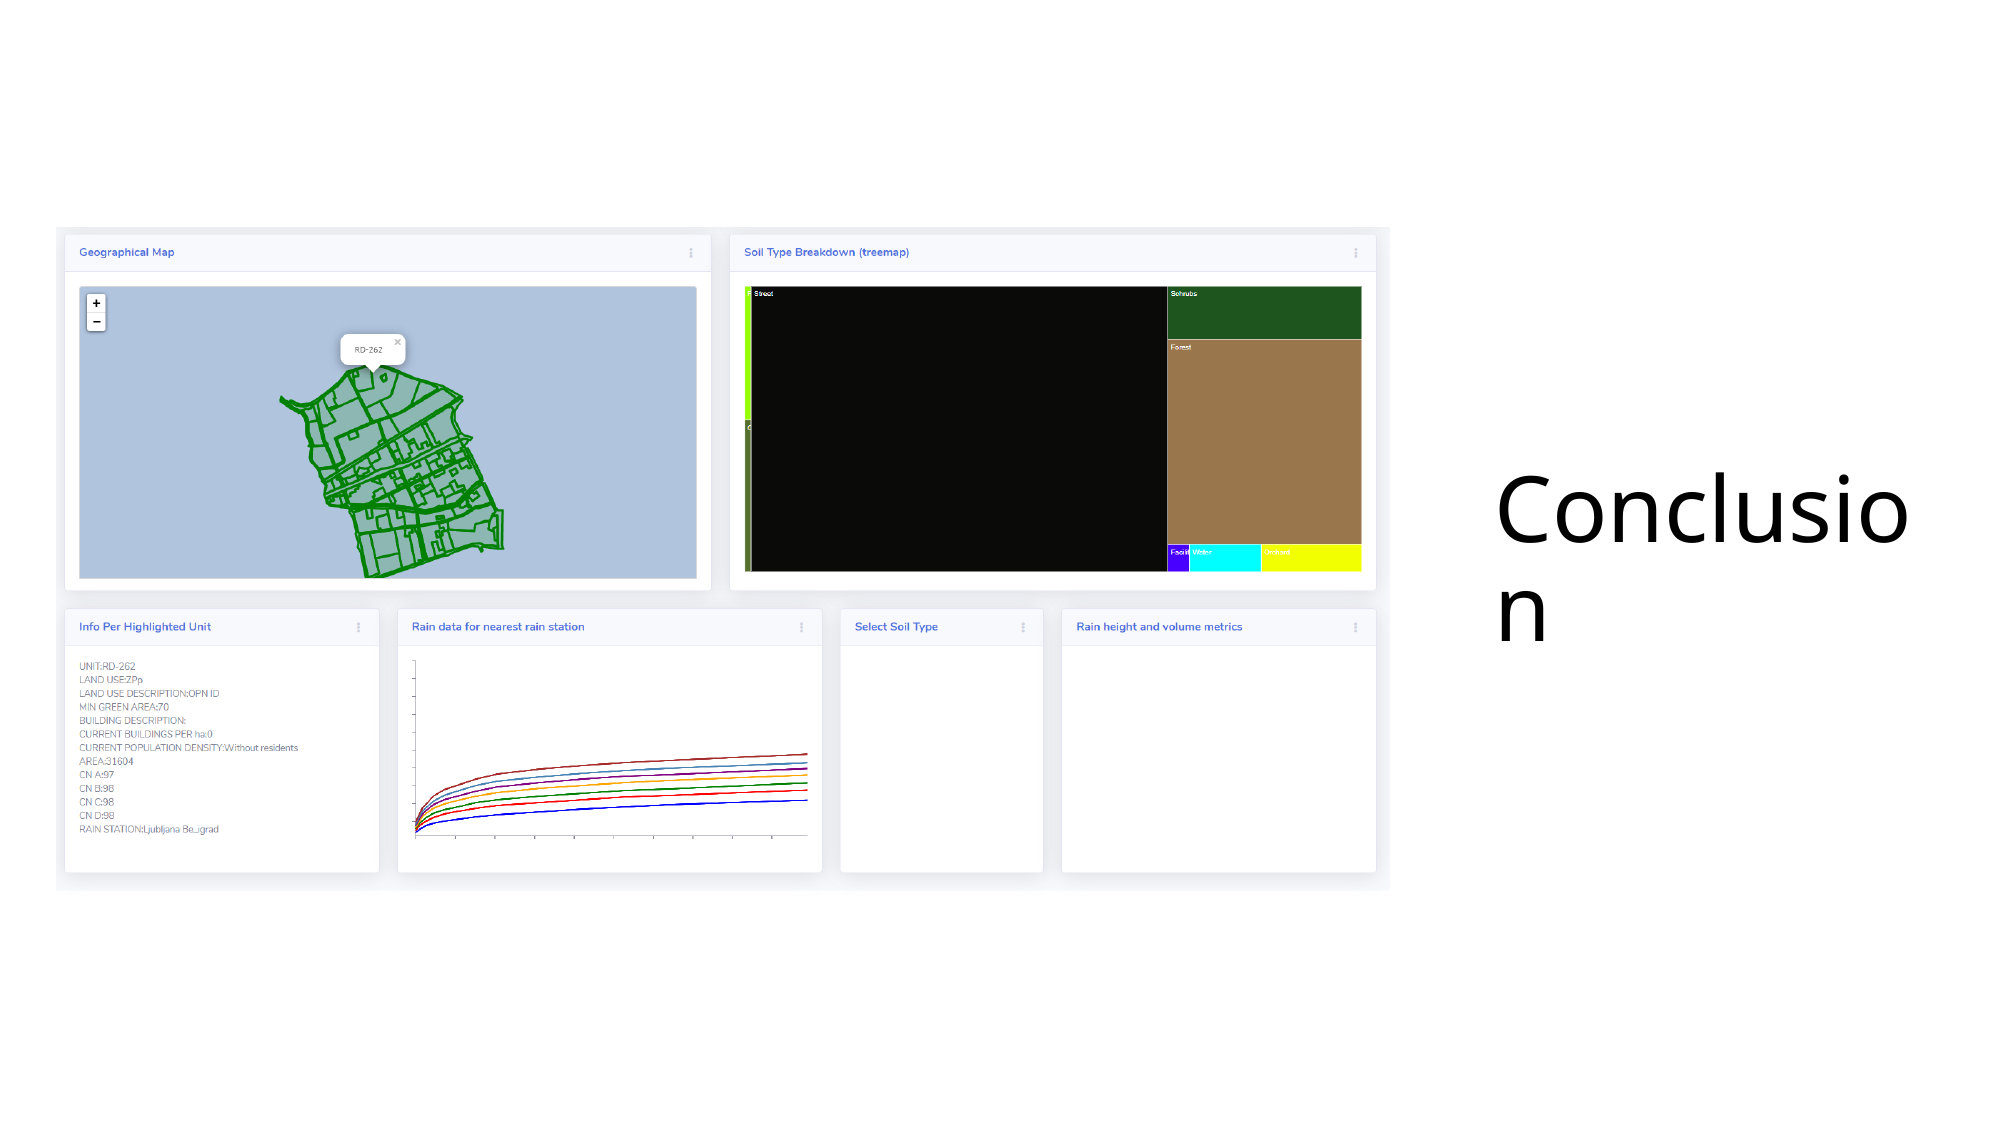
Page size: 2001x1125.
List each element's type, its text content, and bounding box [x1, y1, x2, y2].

title Conclusion [1479, 453, 1944, 672]
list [56, 227, 1390, 898]
